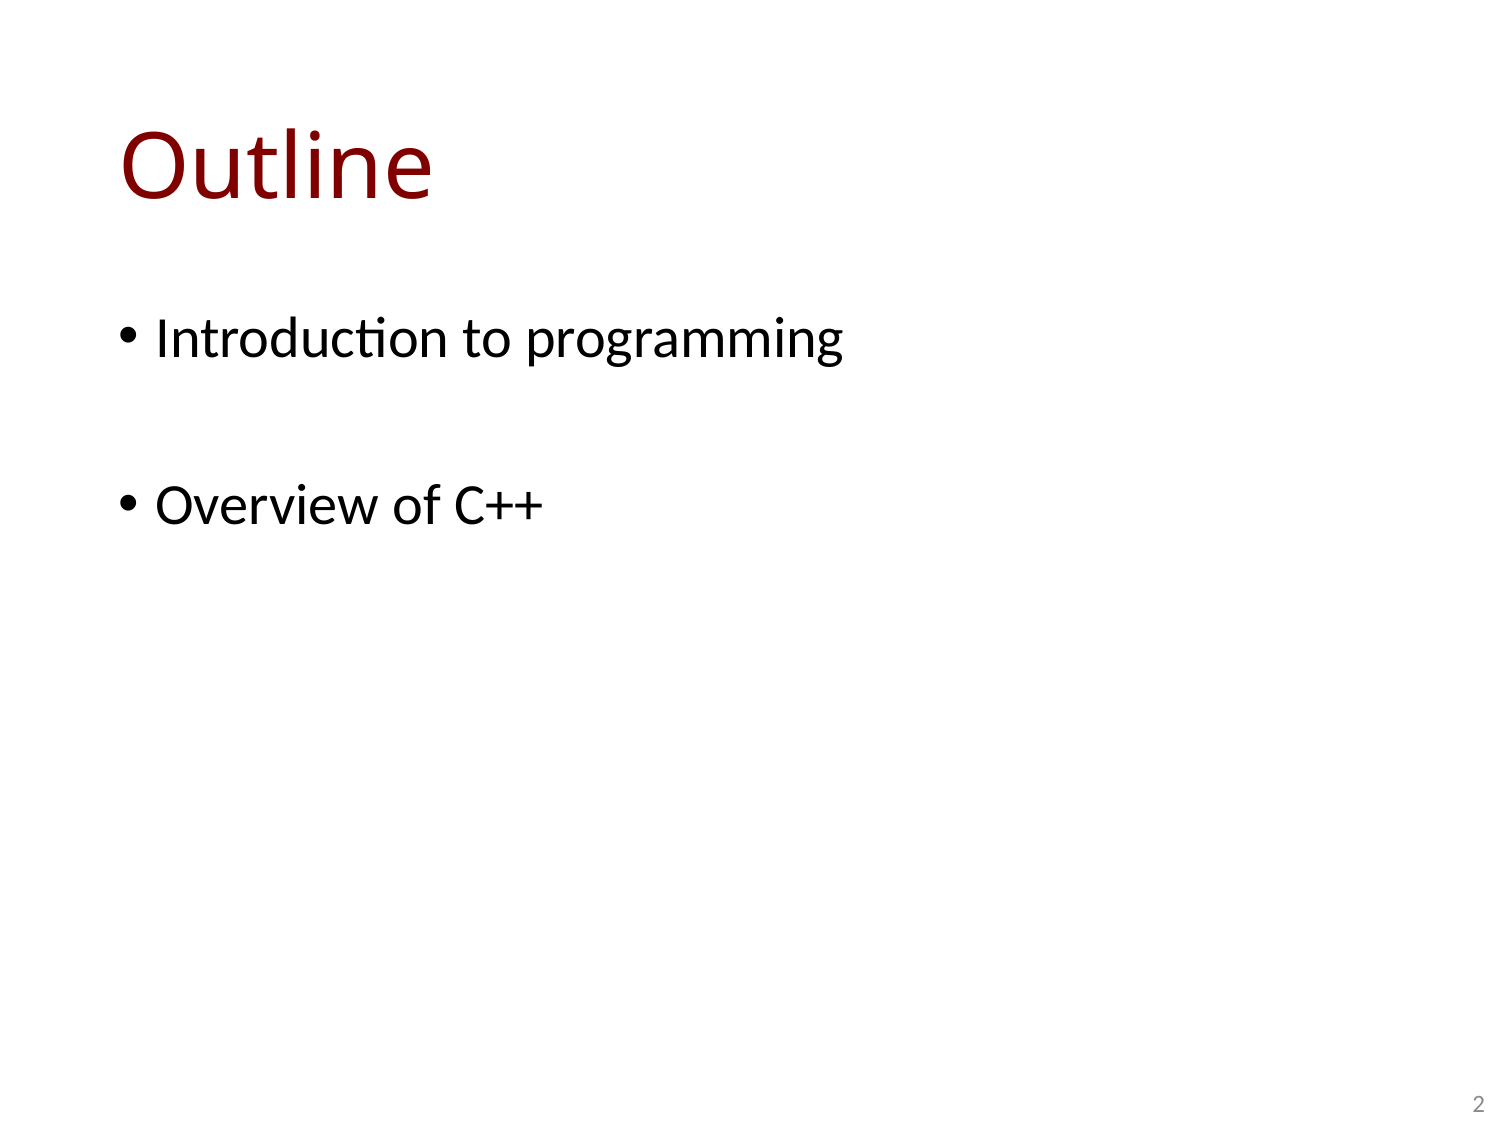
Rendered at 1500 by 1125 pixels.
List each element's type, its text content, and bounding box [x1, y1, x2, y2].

list Introduction to programming Overview of C++ [103, 299, 1397, 1014]
title Outline [103, 59, 1397, 278]
slide_number 2 [1162, 1065, 1500, 1125]
